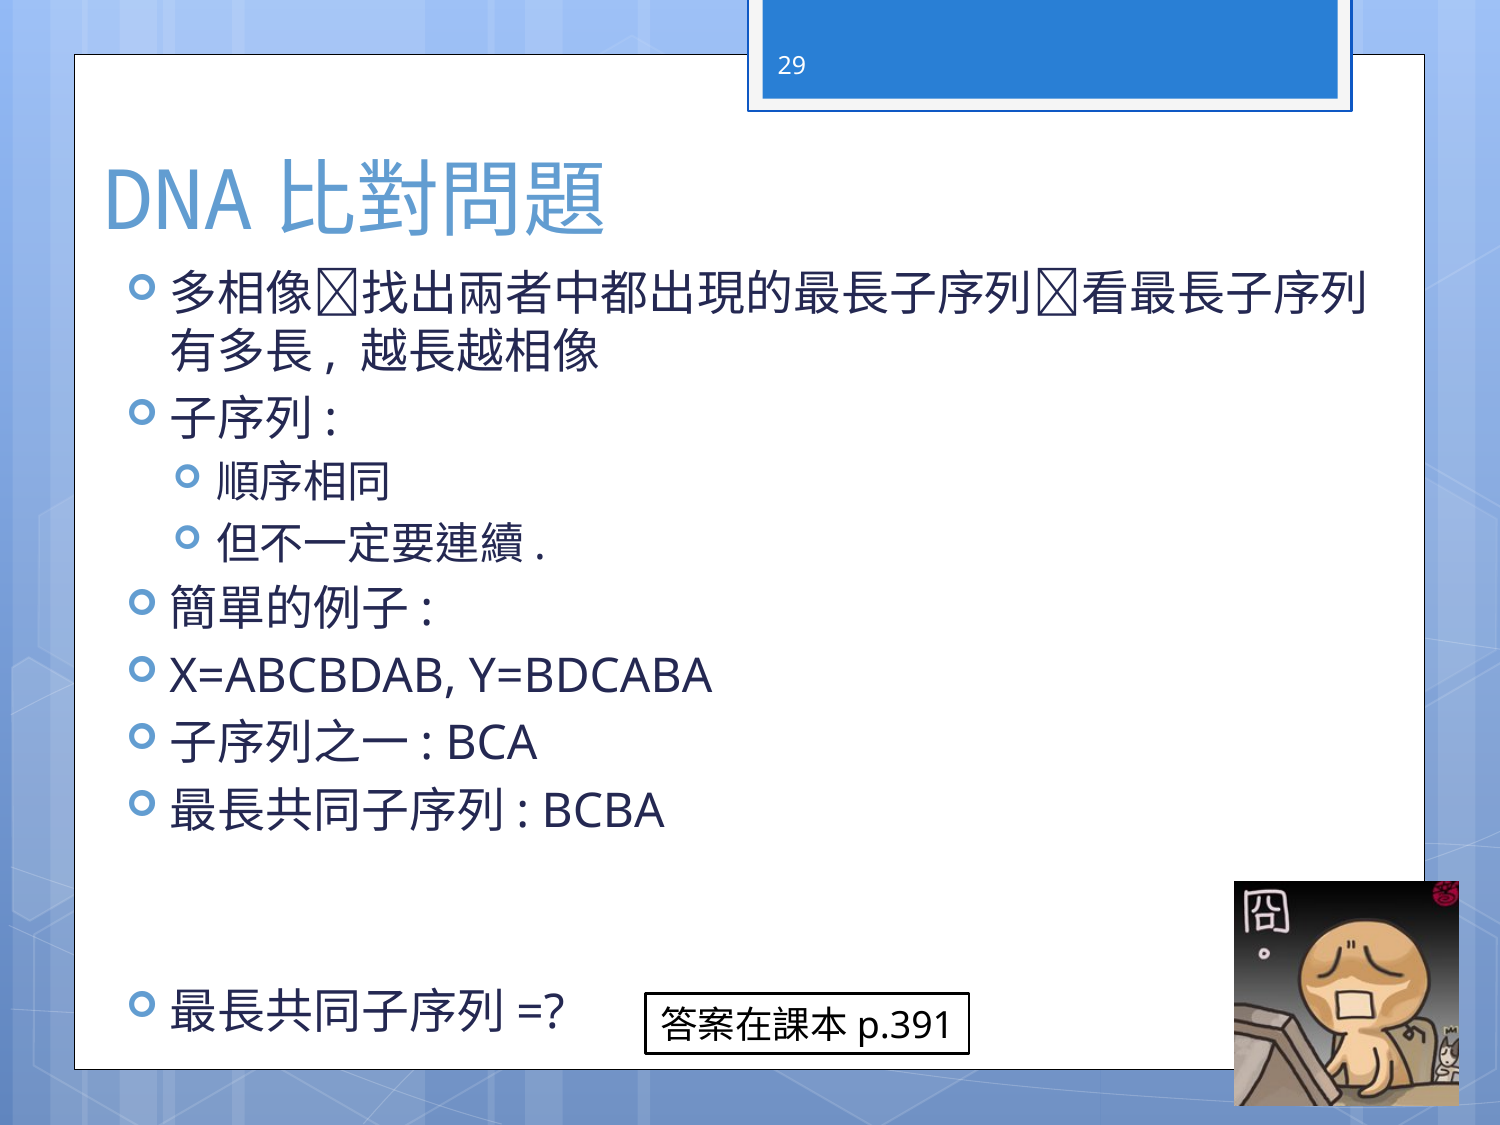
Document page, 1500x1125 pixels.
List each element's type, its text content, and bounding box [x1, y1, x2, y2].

picture [1233, 881, 1459, 1107]
text_box 答案在課本p.391 [644, 992, 970, 1055]
slide_number 29 [762, 36, 982, 97]
title DNA比對問題 [88, 66, 1241, 254]
